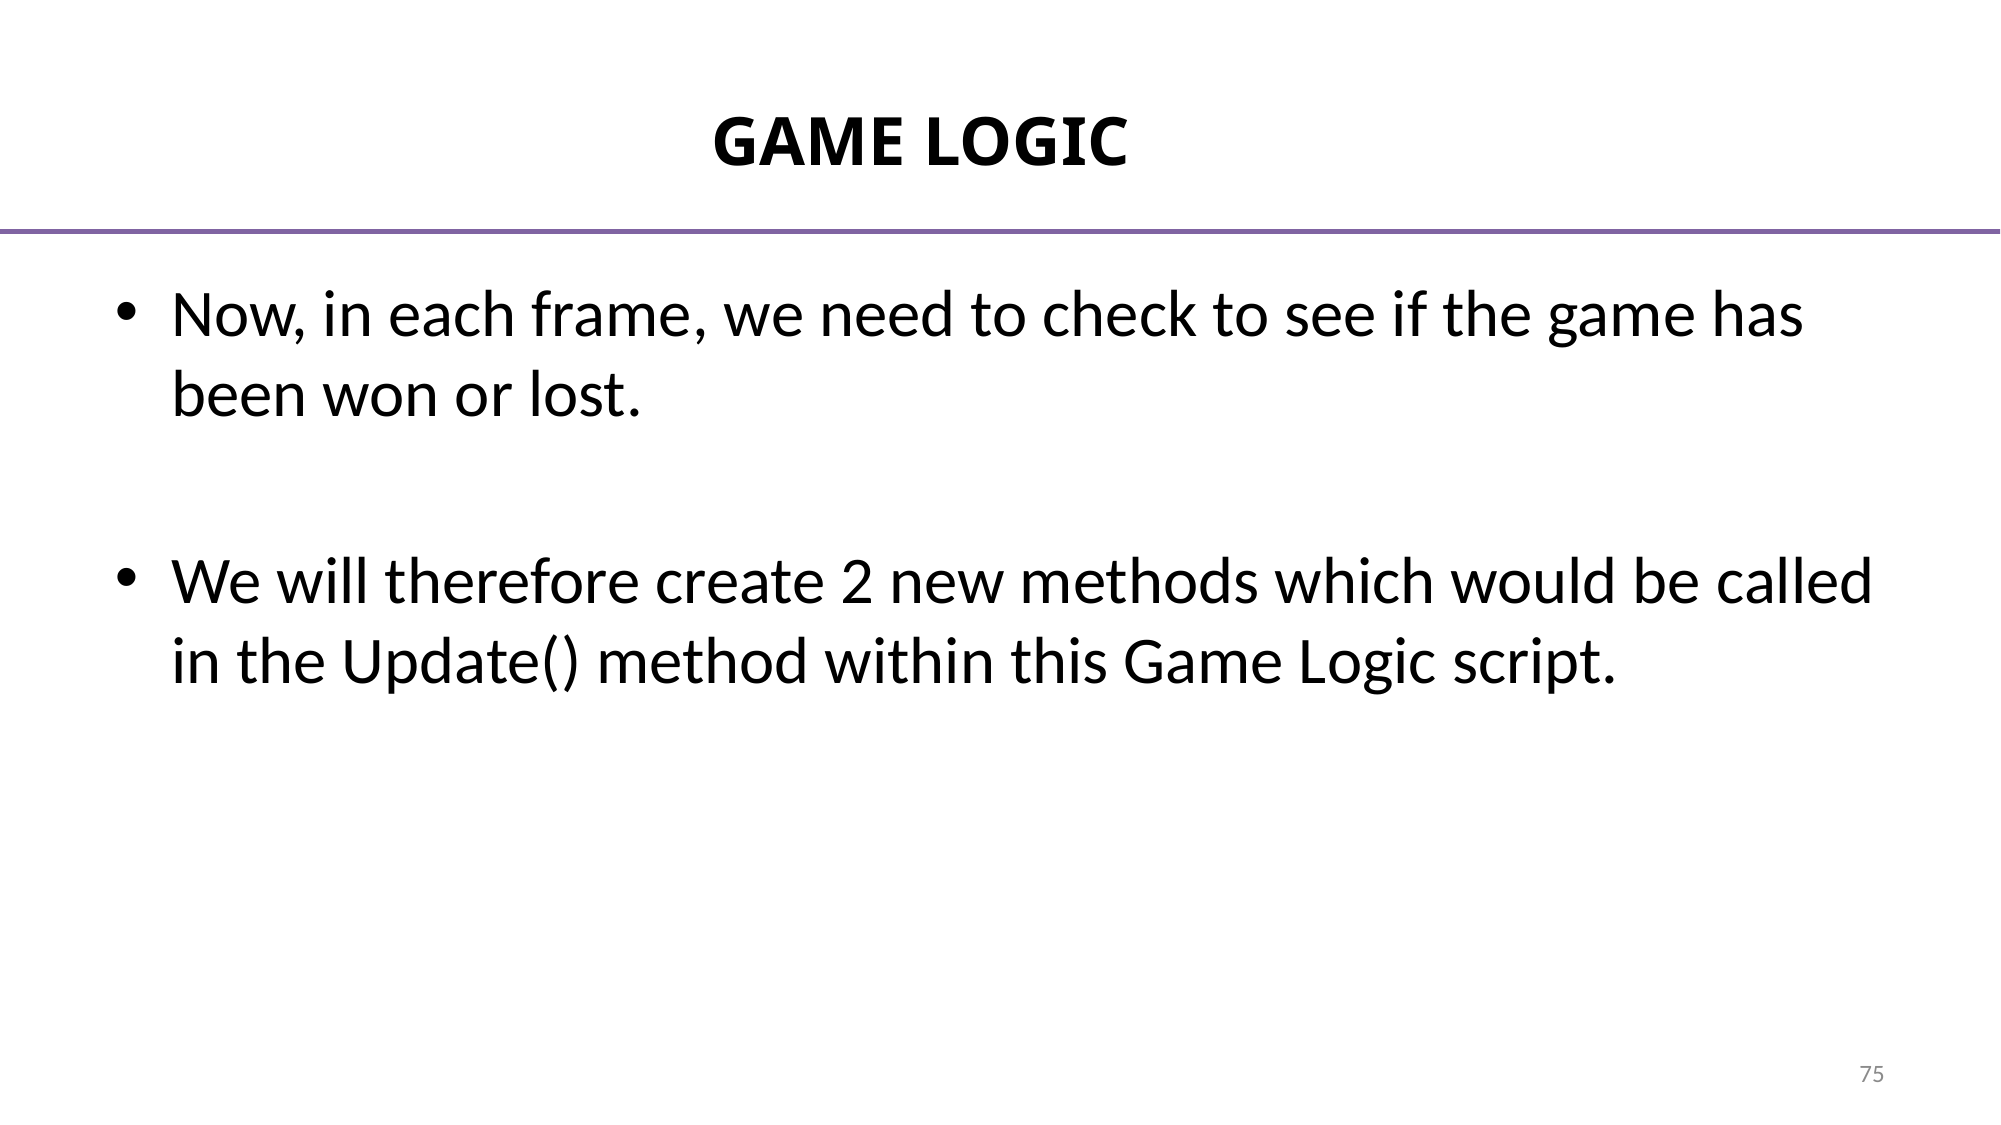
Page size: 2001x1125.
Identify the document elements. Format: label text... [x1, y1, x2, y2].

list Now, in each frame, we need to check to see if the game has been won or lost. We will therefore create 2 new methods which would be called in the Update() method within this Game Logic script. [99, 262, 1900, 1005]
slide_number 75 [1433, 1042, 1900, 1103]
title Game Logic [102, 45, 1756, 233]
